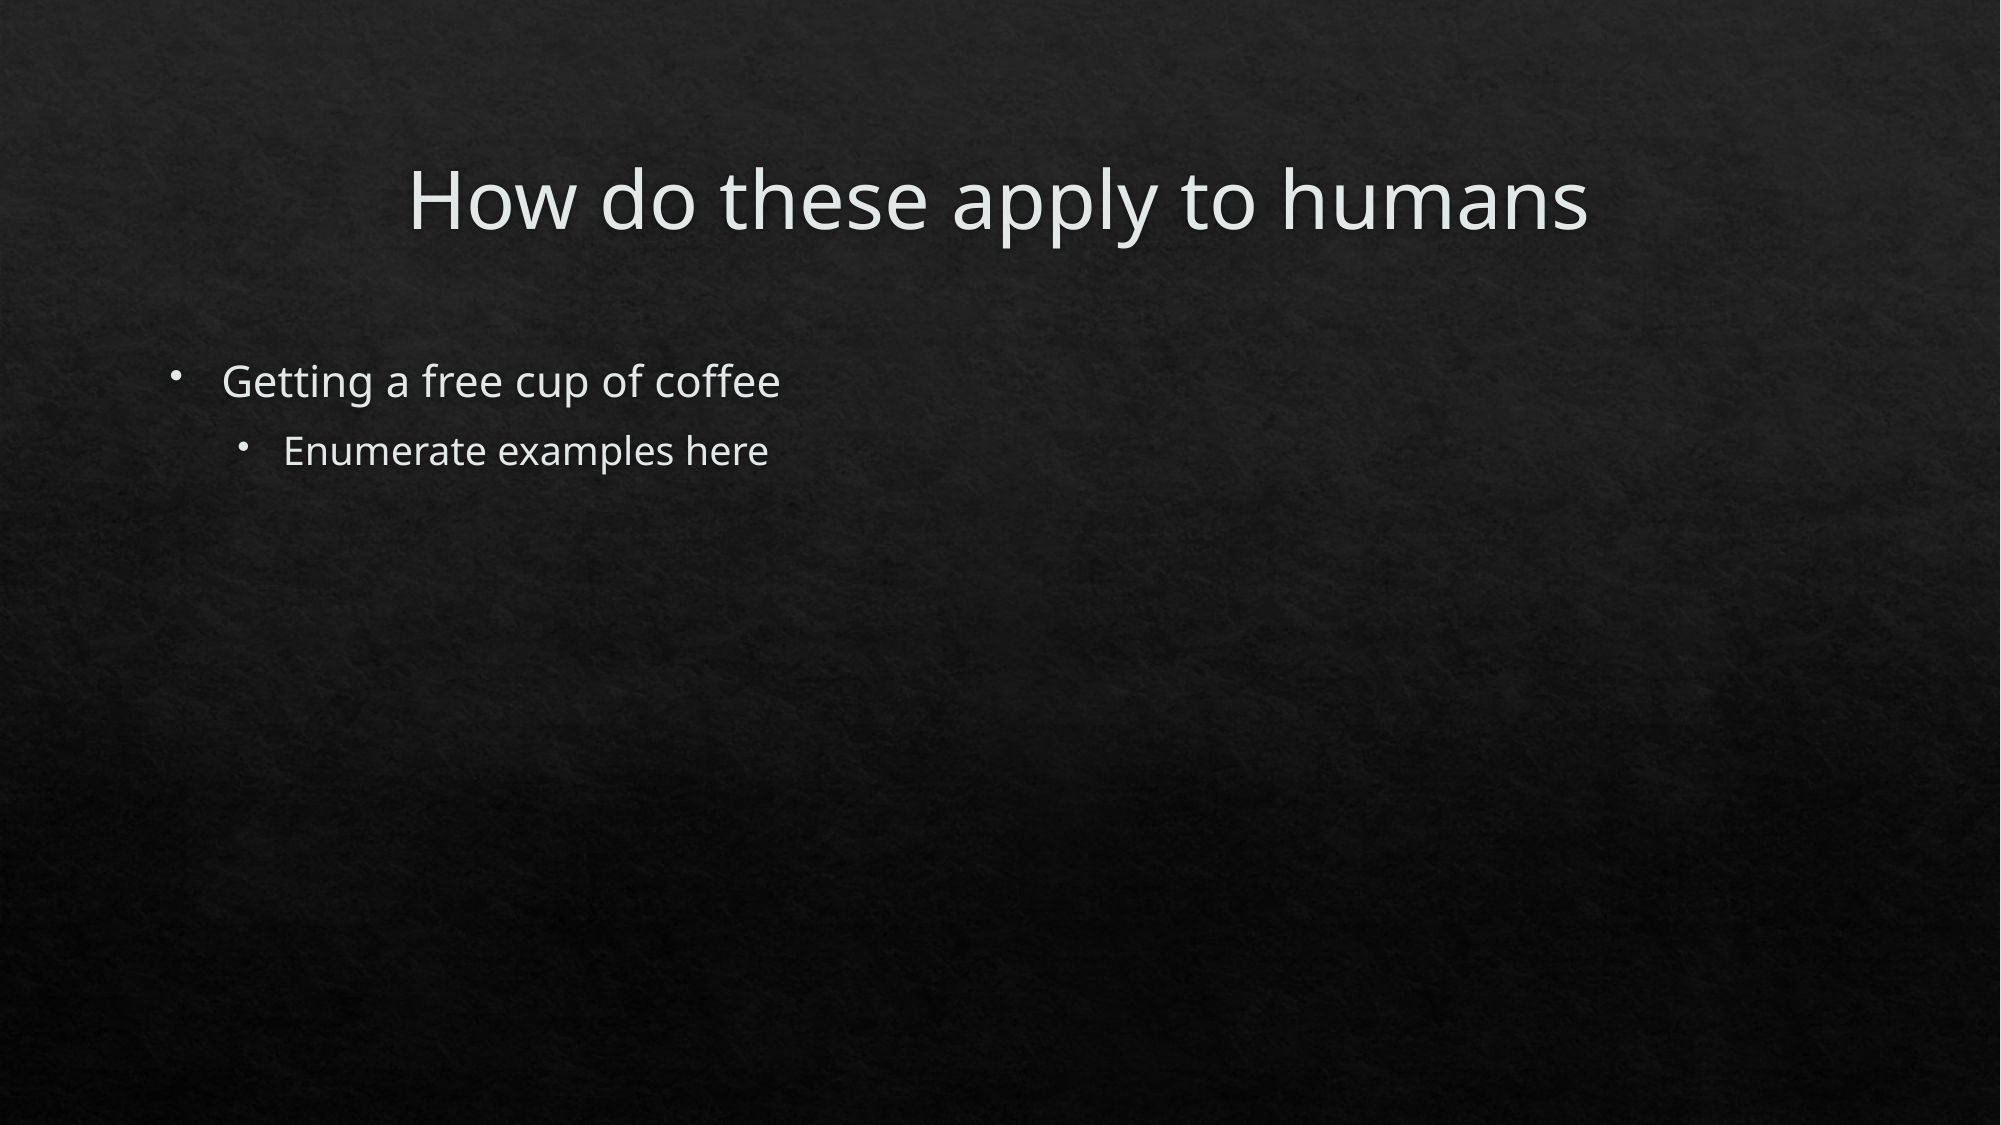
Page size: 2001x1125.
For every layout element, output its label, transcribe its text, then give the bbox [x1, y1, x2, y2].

list Getting a free cup of coffee Enumerate examples here [149, 340, 1849, 950]
title How do these apply to humans [149, 99, 1849, 307]
